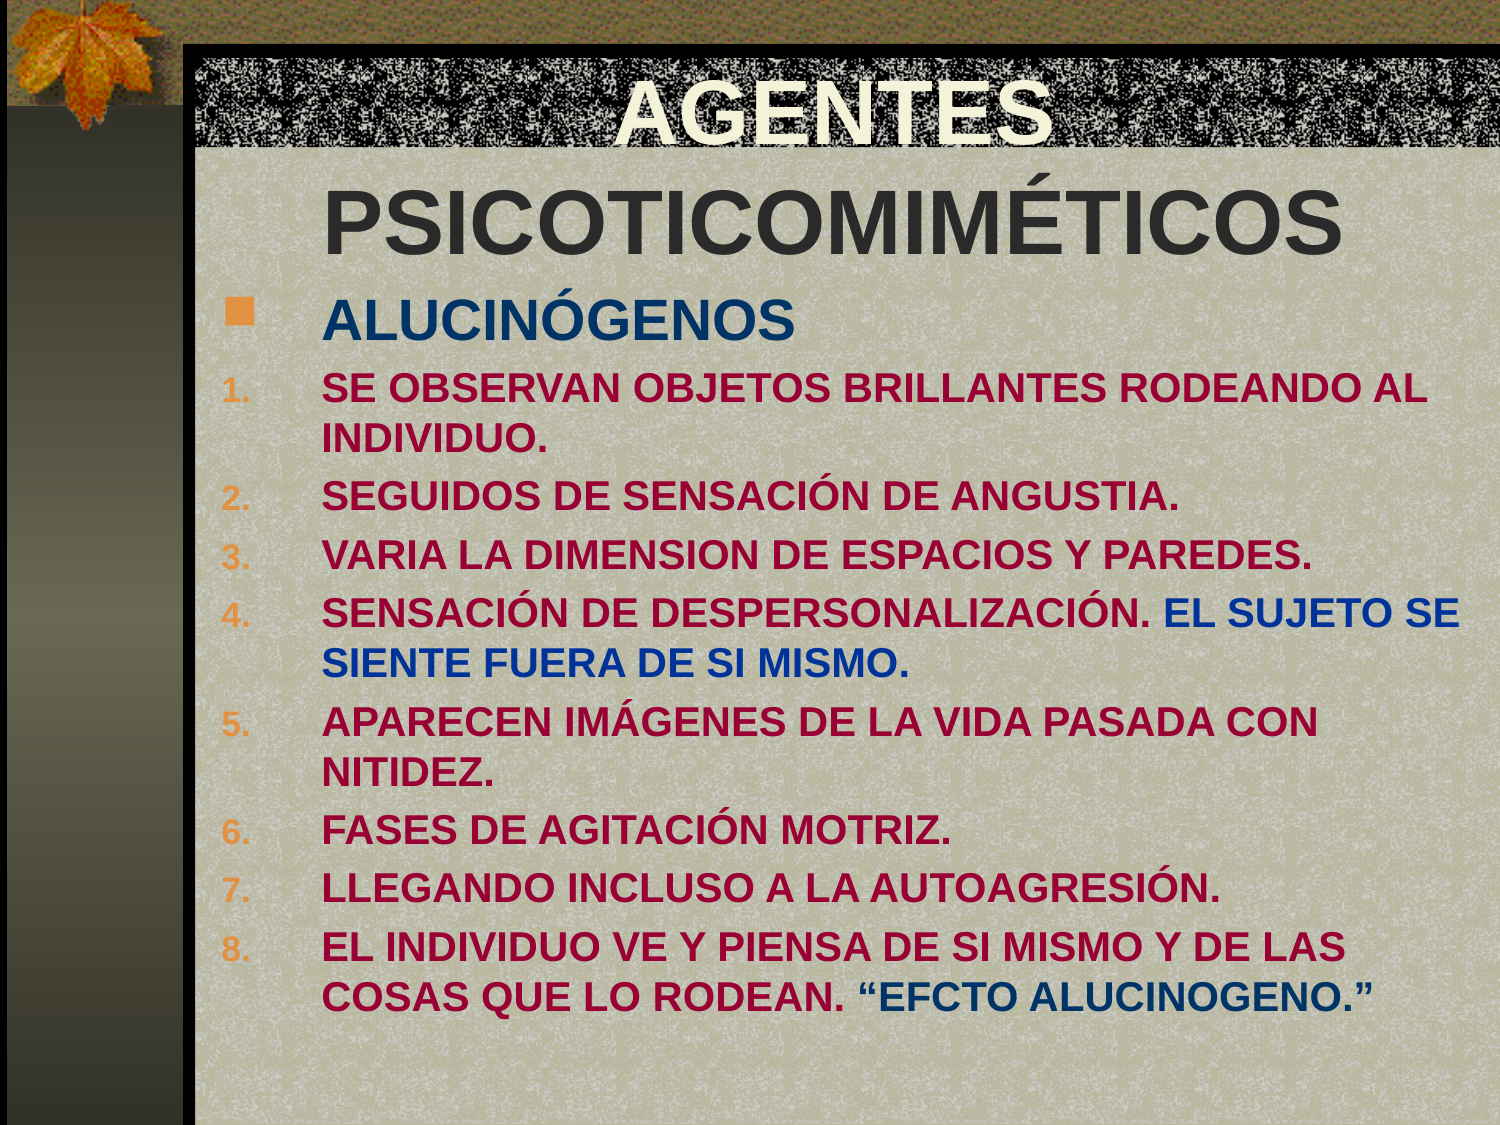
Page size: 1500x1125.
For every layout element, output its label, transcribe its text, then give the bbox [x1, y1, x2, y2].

picture [7, 0, 1500, 130]
picture [196, 58, 1500, 1124]
title AGENTES PSICOTICOMIMÉTICOS [206, 62, 1463, 263]
list ALUCINÓGENOS SE OBSERVAN OBJETOS BRILLANTES RODEANDO AL INDIVIDUO. SEGUIDOS DE SENSACIÓN DE ANGUSTIA. VARIA LA DIMENSION DE ESPACIOS Y PAREDES. SENSACIÓN DE DESPERSONALIZACIÓN. EL SUJETO SE SIENTE FUERA DE SI MISMO. APARECEN IMÁGENES DE LA VIDA PASADA CON NITIDEZ. FASES DE AGITACIÓN MOTRIZ. LLEGANDO INCLUSO A LA AUTOAGRESIÓN. EL INDIVIDUO VE Y PIENSA DE SI MISMO Y DE LAS COSAS QUE LO RODEAN. “EFCTO ALUCINOGENO.” [206, 275, 1482, 1125]
